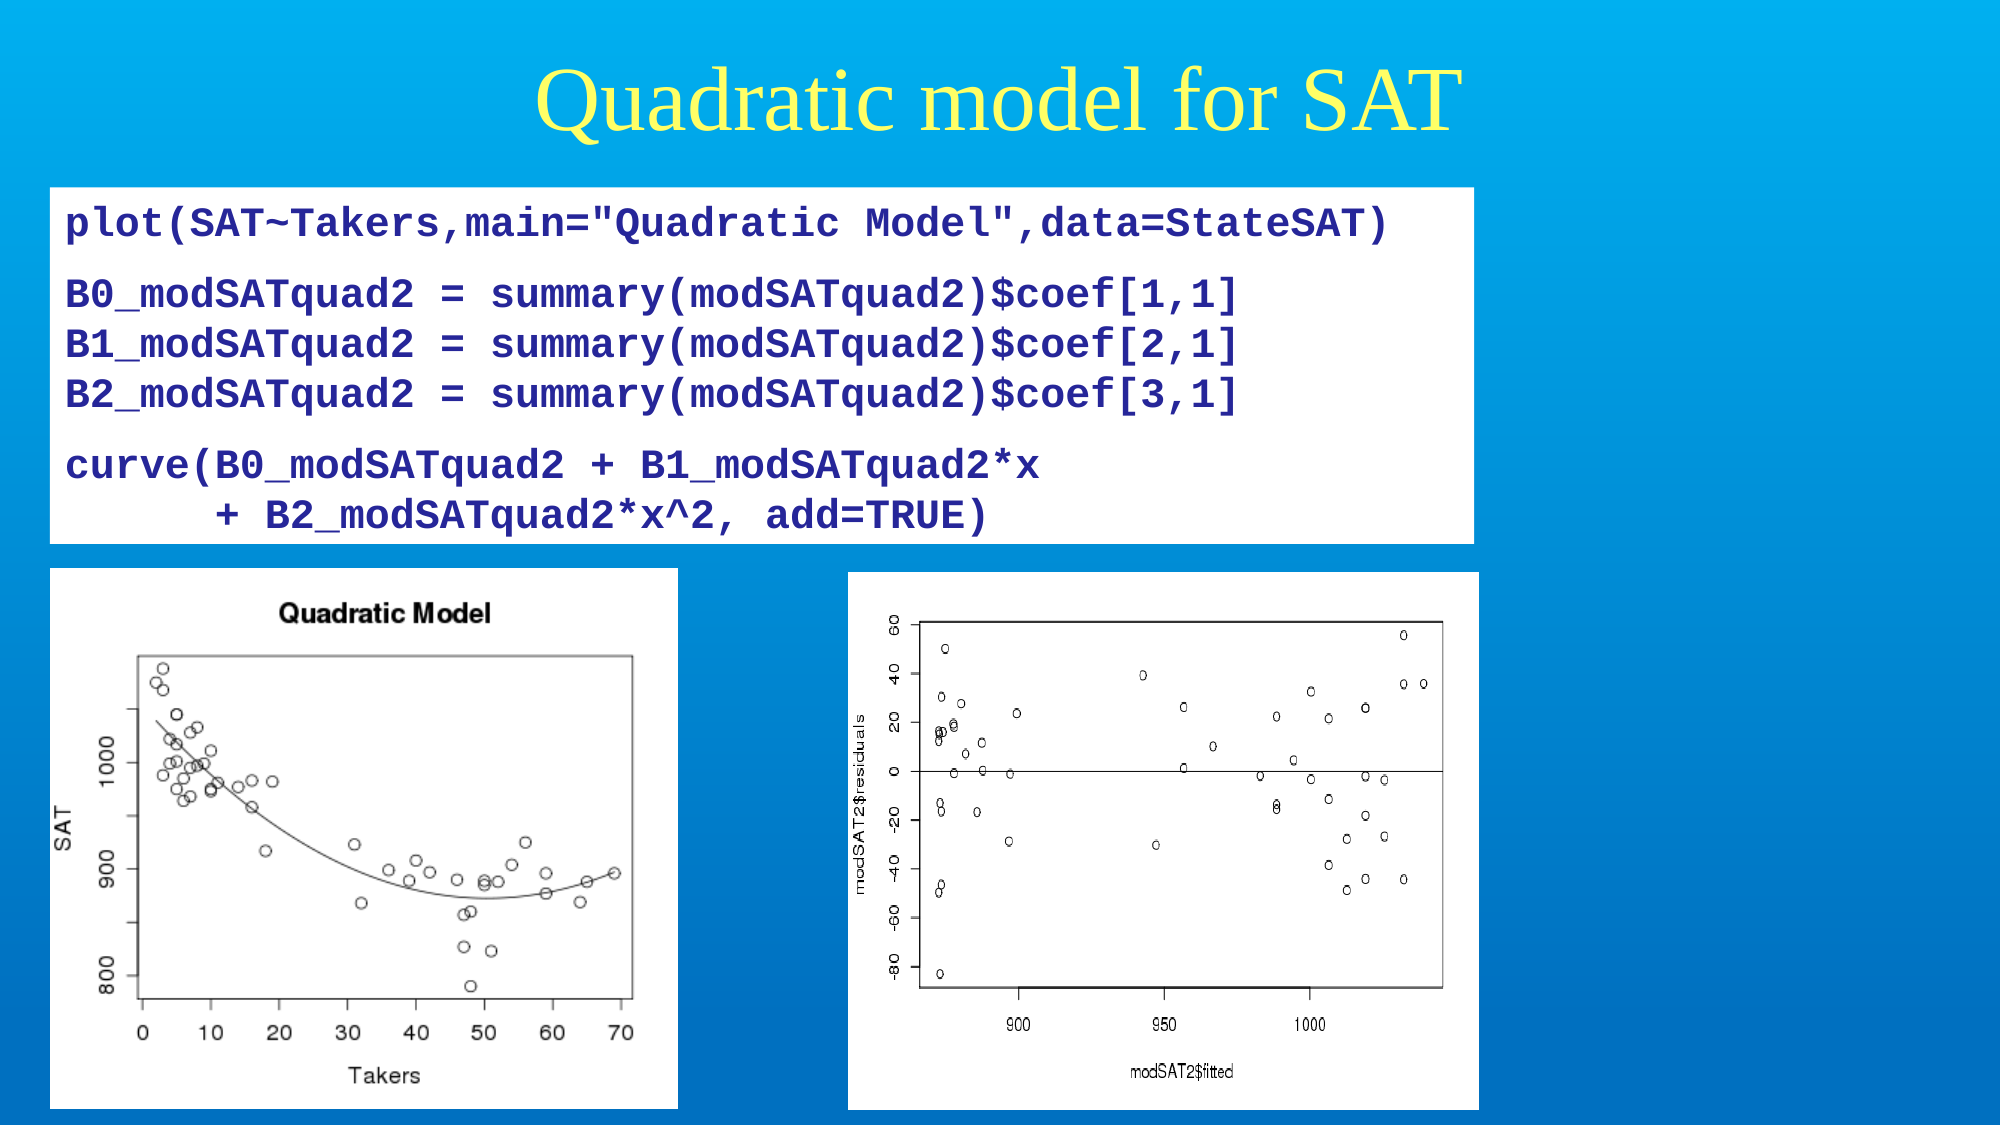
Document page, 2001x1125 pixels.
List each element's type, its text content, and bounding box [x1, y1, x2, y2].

title Quadratic model for SAT [362, 0, 1638, 188]
picture [0, 569, 2000, 1111]
text_box plot(SAT~Takers,main="Quadratic Model",data=StateSAT) B0_modSATquad2 = summary(modSATquad2)$coef[1,1] B1_modSATquad2 = summary(modSATquad2)$coef[2,1] B2_modSATquad2 = summary(modSATquad2)$coef[3,1] curve(B0_modSATquad2 + B1_modSATquad2*x + B2_modSATquad2*x^2, add=TRUE) [49, 187, 1475, 544]
